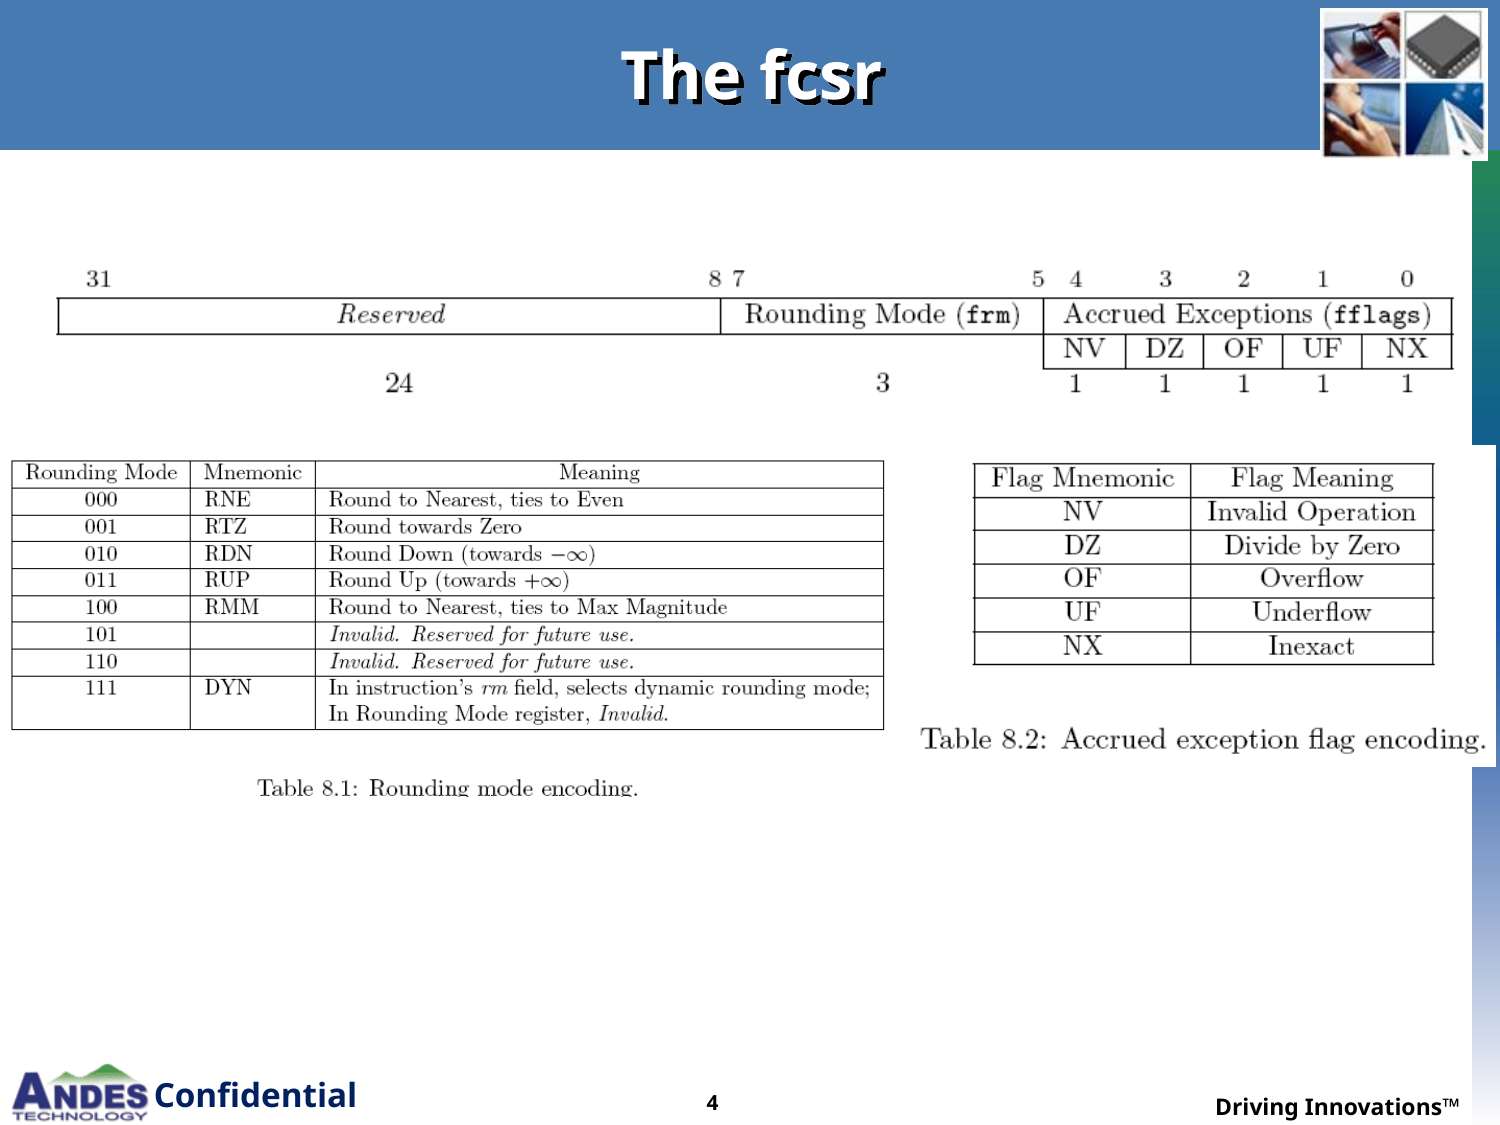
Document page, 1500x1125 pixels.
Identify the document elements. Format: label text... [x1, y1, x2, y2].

picture [51, 248, 1467, 415]
picture [0, 8, 1500, 1125]
title The fcsr [52, 23, 1451, 124]
picture [0, 1063, 163, 1123]
